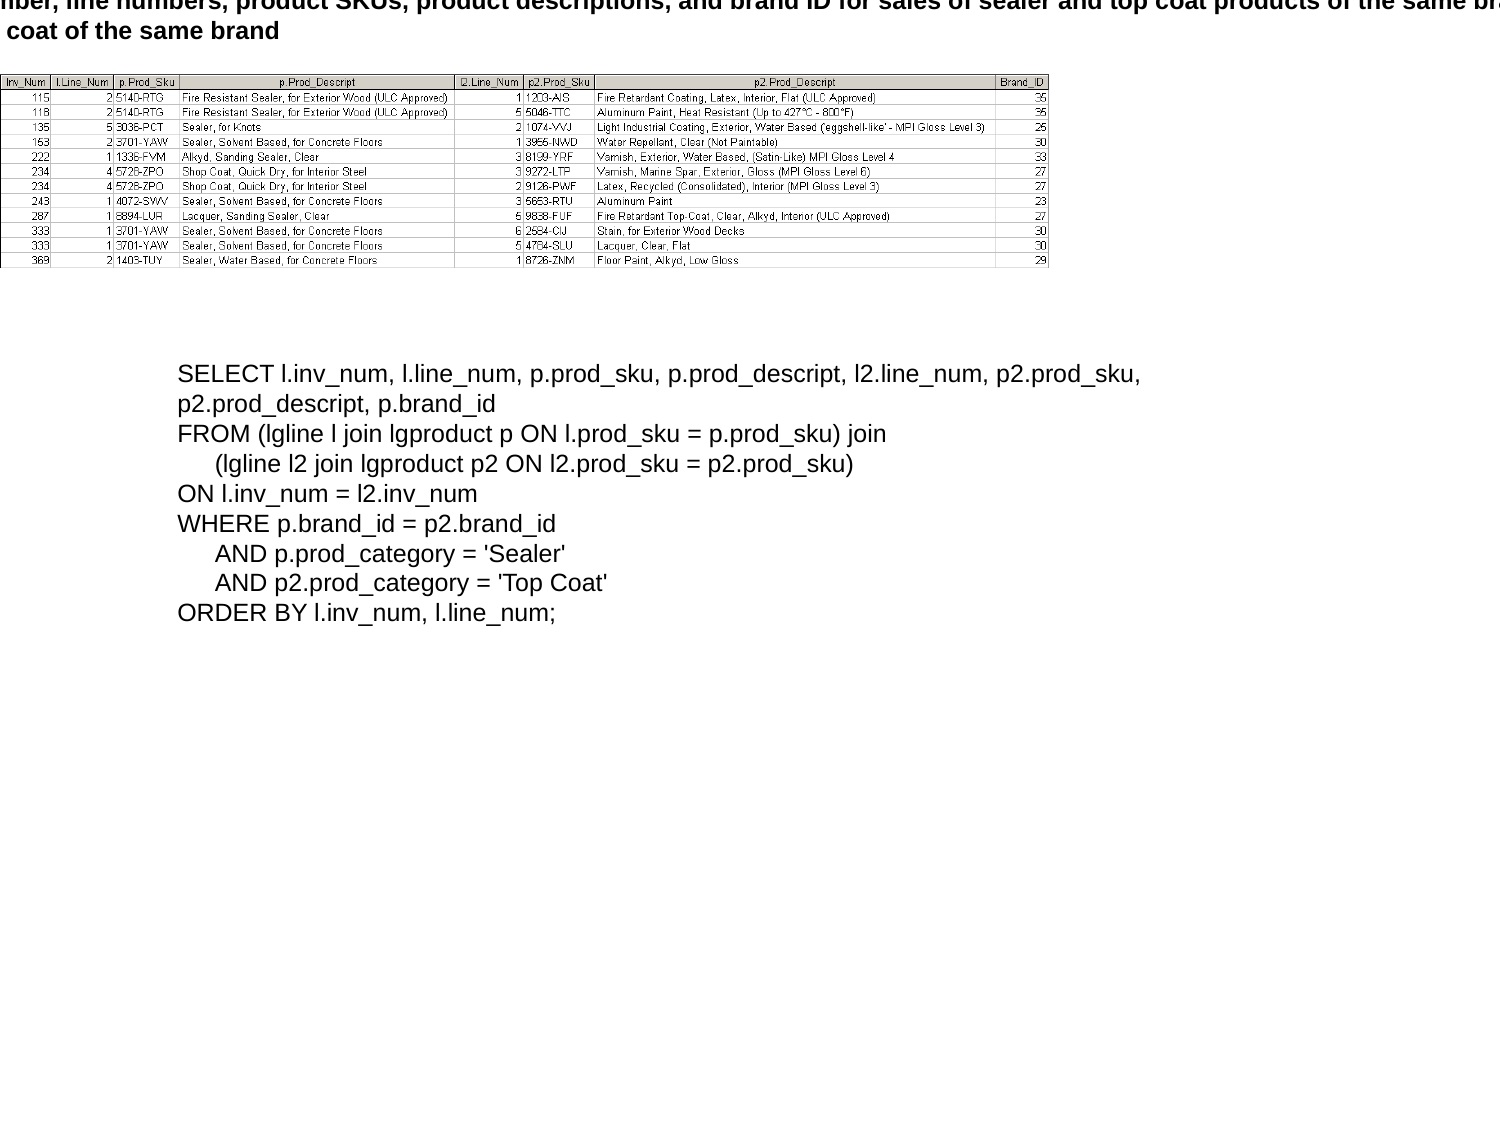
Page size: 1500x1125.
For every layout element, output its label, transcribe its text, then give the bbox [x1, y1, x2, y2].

text_box Write a query to display the invoice number, line numbers, product SKUs, product descriptions, and brand ID for sales of sealer and top coat products of the same brand on the same invoice. (Figure P8.22) Figure P8.22 Invoices for sealer and top coat of the same brand [0, 0, 1500, 98]
text_box SELECT l.inv_num, l.line_num, p.prod_sku, p.prod_descript, l2.line_num, p2.prod_sku, p2.prod_descript, p.brand_id FROM (lgline l join lgproduct p ON l.prod_sku = p.prod_sku) join (lgline l2 join lgproduct p2 ON l2.prod_sku = p2.prod_sku) ON l.inv_num = l2.inv_num WHERE p.brand_id = p2.brand_id AND p.prod_category = 'Sealer' AND p2.prod_category = 'Top Coat' ORDER BY l.inv_num, l.line_num; [162, 350, 1188, 635]
picture [0, 74, 1049, 268]
